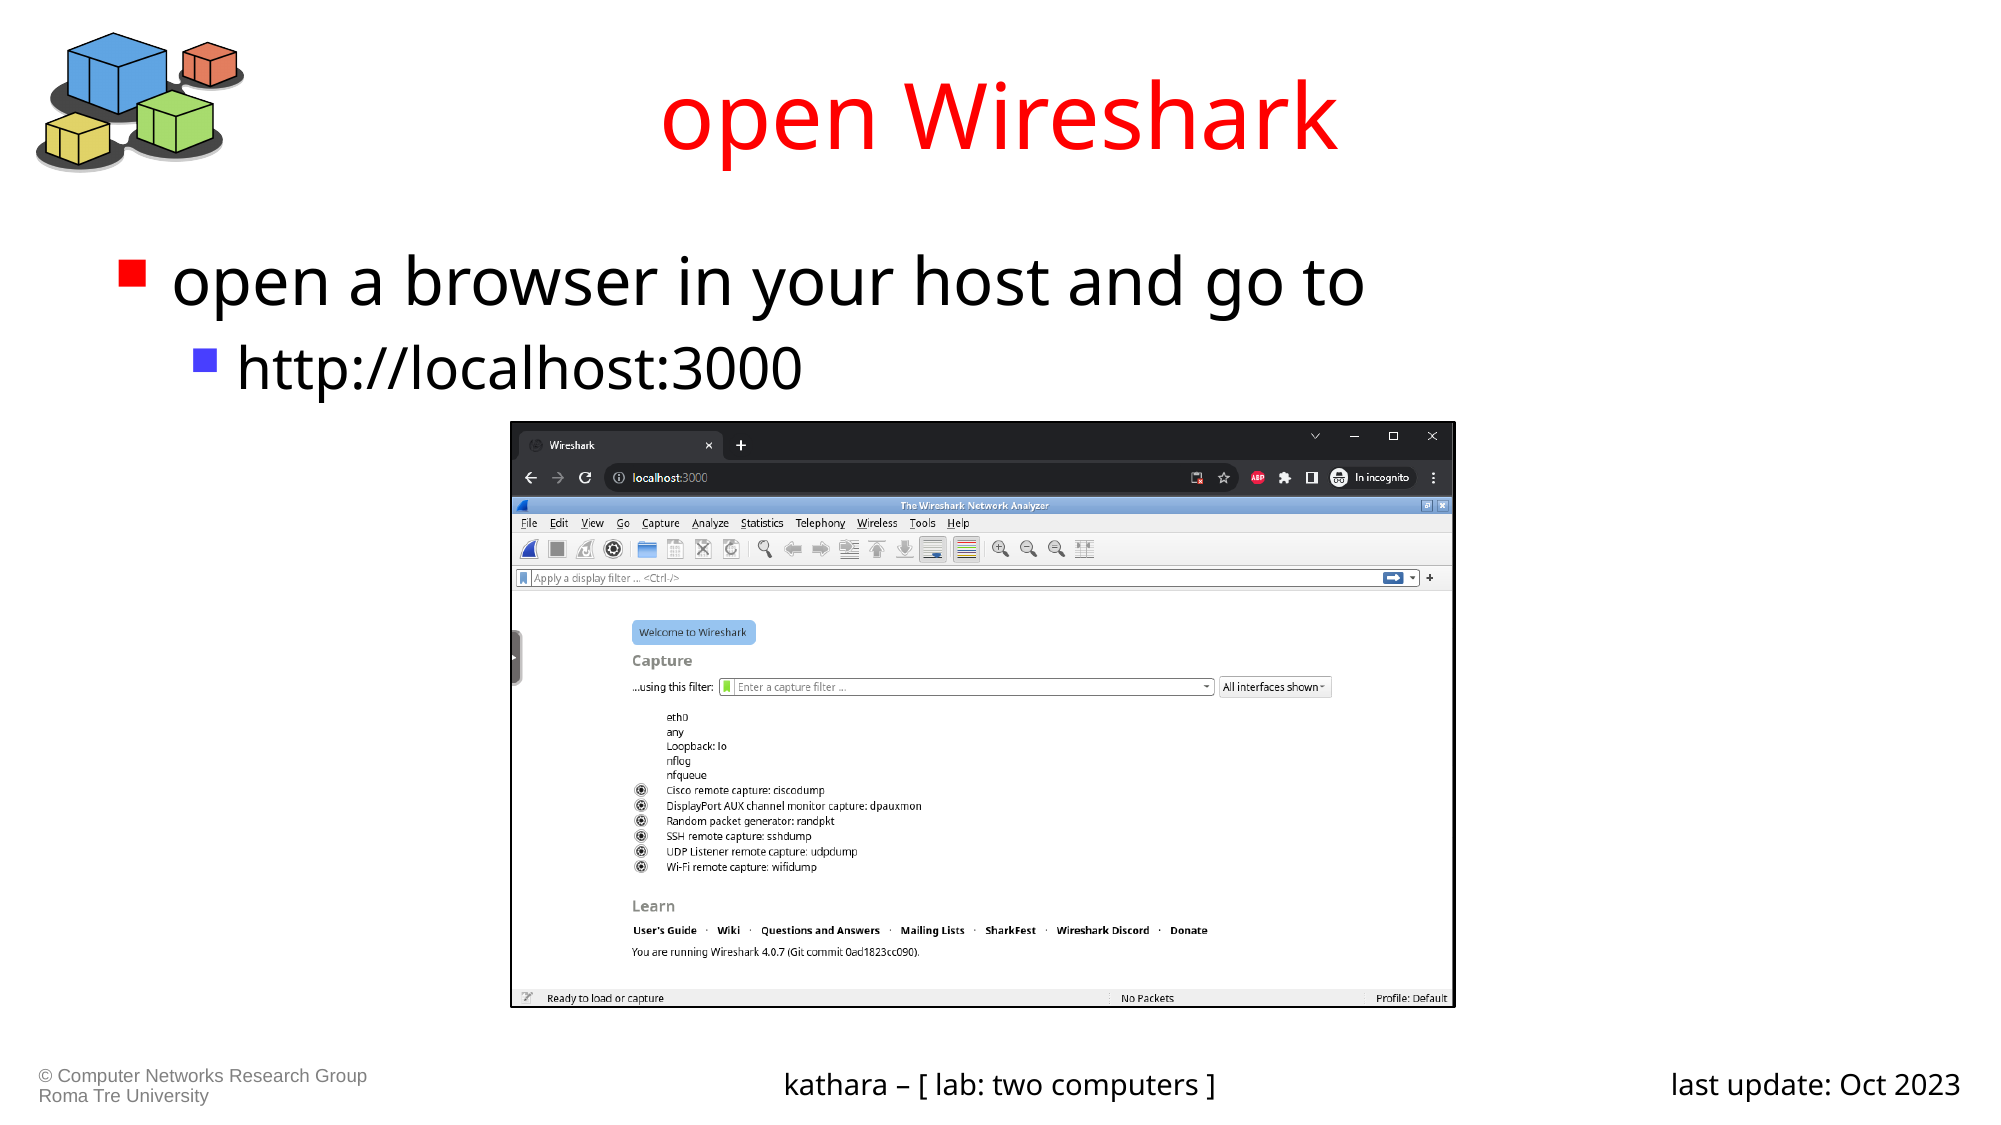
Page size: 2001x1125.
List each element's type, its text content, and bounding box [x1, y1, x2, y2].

picture [36, 32, 99, 173]
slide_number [1519, 1058, 1977, 1114]
footer kathara – [ lab: two computers ] [511, 1058, 1489, 1114]
picture [511, 422, 1454, 1007]
title open Wireshark [99, 19, 1900, 207]
list open a browser in your host and go to http://localhost:3000 [99, 231, 1900, 1005]
